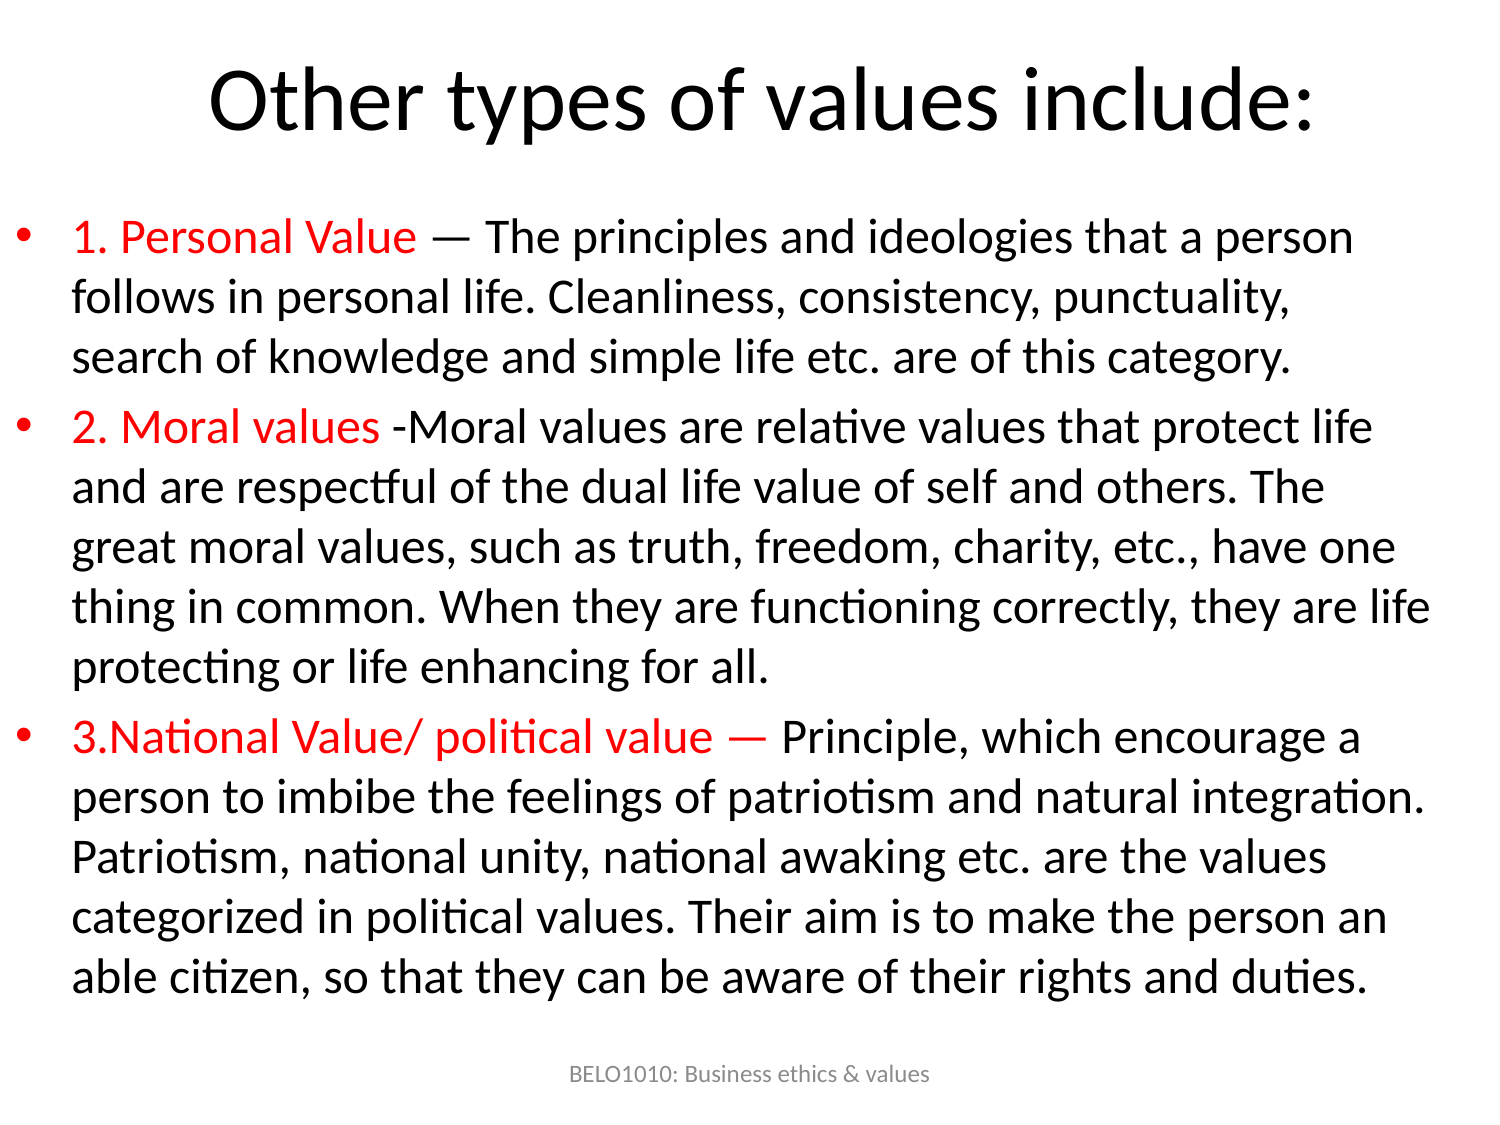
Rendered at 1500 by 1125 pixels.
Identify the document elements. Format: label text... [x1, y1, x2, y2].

title Other types of values include: [88, 0, 1439, 188]
footer BELO1010: Business ethics & values [512, 1042, 988, 1103]
list 1. Personal Value — The principles and ideologies that a person follows in personal life. Cleanliness, consistency, punctuality, search of knowledge and simple life etc. are of this category. 2. Moral values -Moral values are relative values that protect life and are respectful of the dual life value of self and others. The great moral values, such as truth, freedom, charity, etc., have one thing in common. When they are functioning correctly, they are life protecting or life enhancing for all. 3.National Value/ political value — Principle, which encourage a person to imbibe the feelings of patriotism and natural integration. Patriotism, national unity, national awaking etc. are the values categorized in political values. Their aim is to make the person an able citizen, so that they can be aware of their rights and duties. [0, 196, 1447, 1024]
